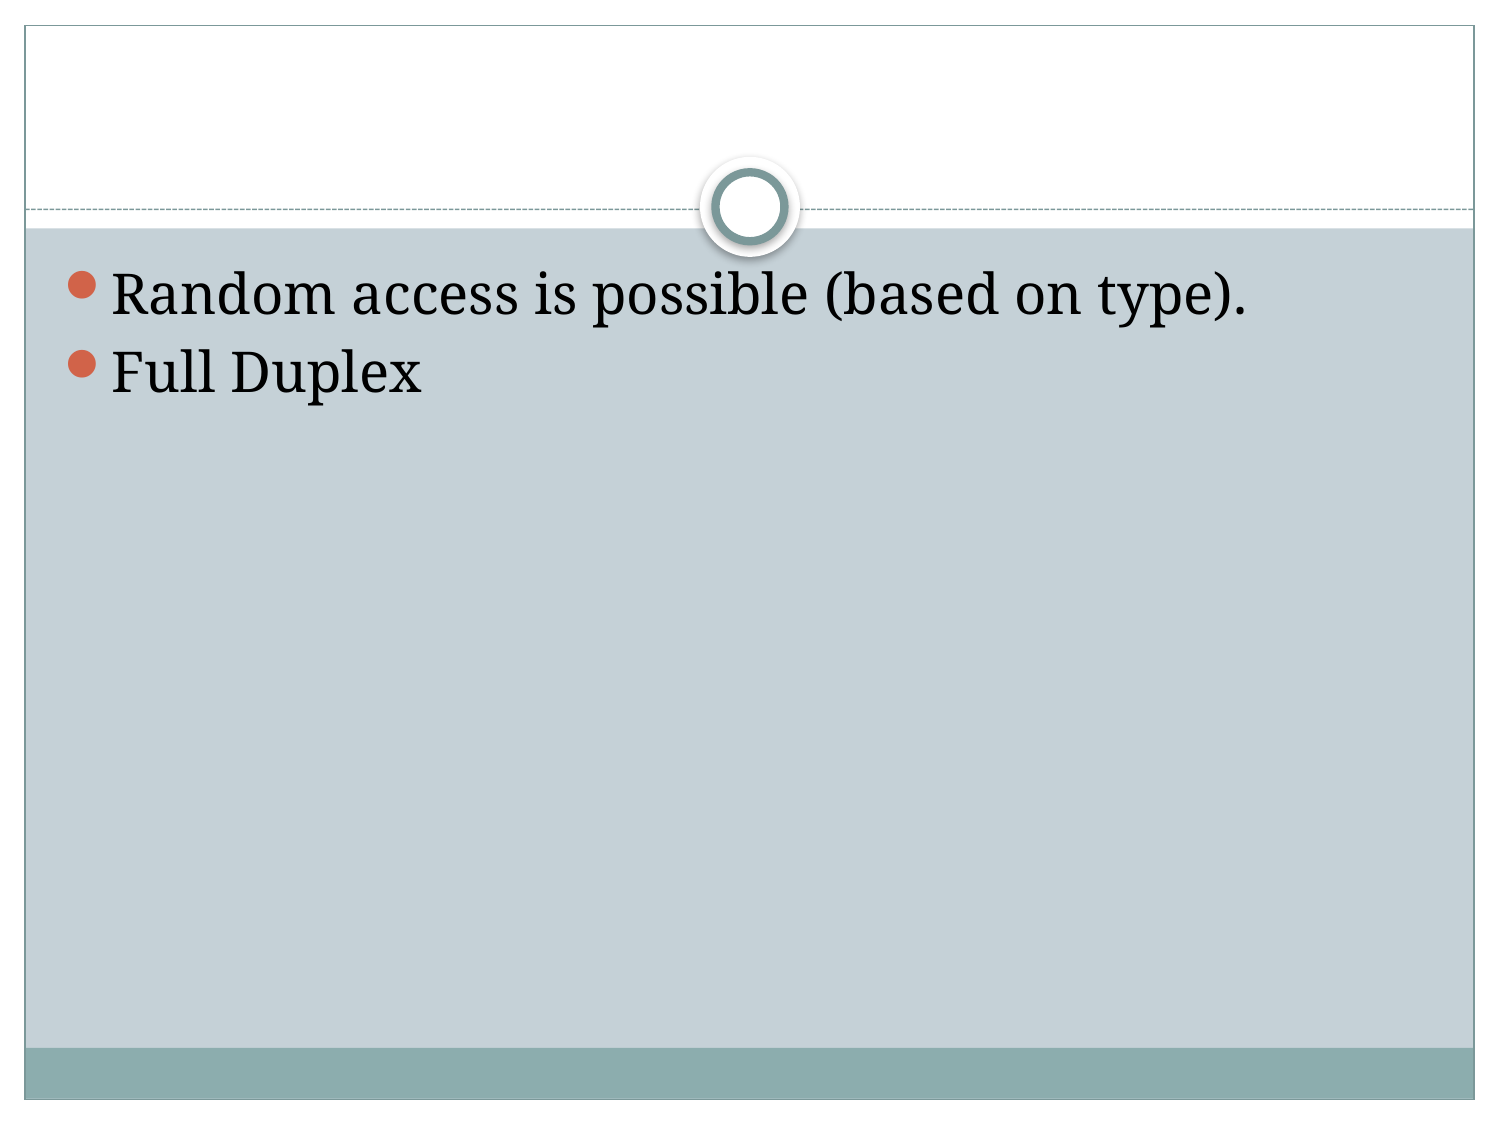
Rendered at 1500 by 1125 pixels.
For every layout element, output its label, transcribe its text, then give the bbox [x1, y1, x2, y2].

list Random access is possible (based on type). Full Duplex [49, 250, 1445, 1001]
